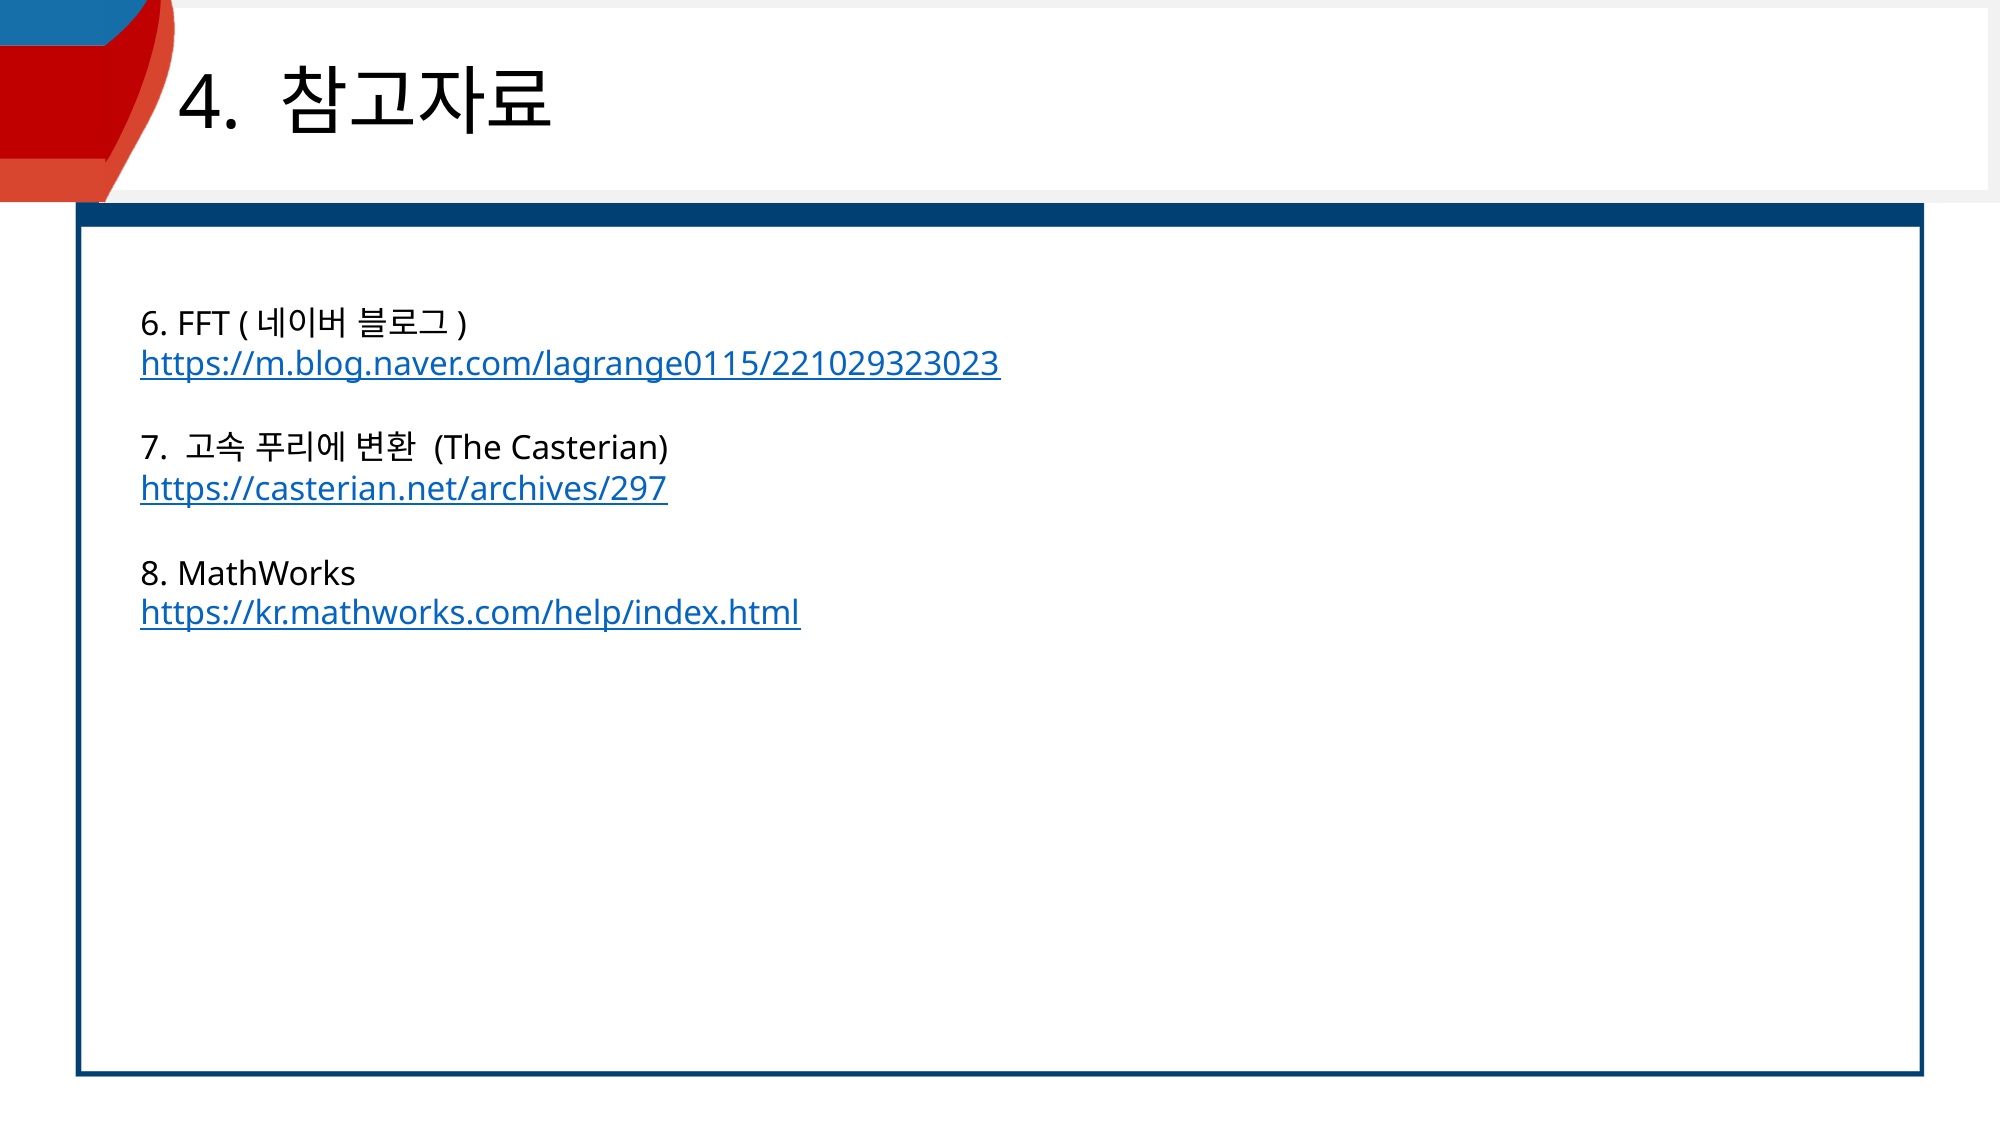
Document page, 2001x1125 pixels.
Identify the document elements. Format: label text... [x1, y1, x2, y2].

text_box 4. 참고자료 [184, 0, 1995, 198]
text_box 6. FFT (네이버 블로그) https://m.blog.naver.com/lagrange0115/221029323023 7. 고속 푸리에 변환 (The Casterian) https://casterian.net/archives/297 8. MathWorks https://kr.mathworks.com/help/index.html [80, 226, 1921, 1072]
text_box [0, 0, 184, 203]
text_box [75, 201, 1925, 1078]
